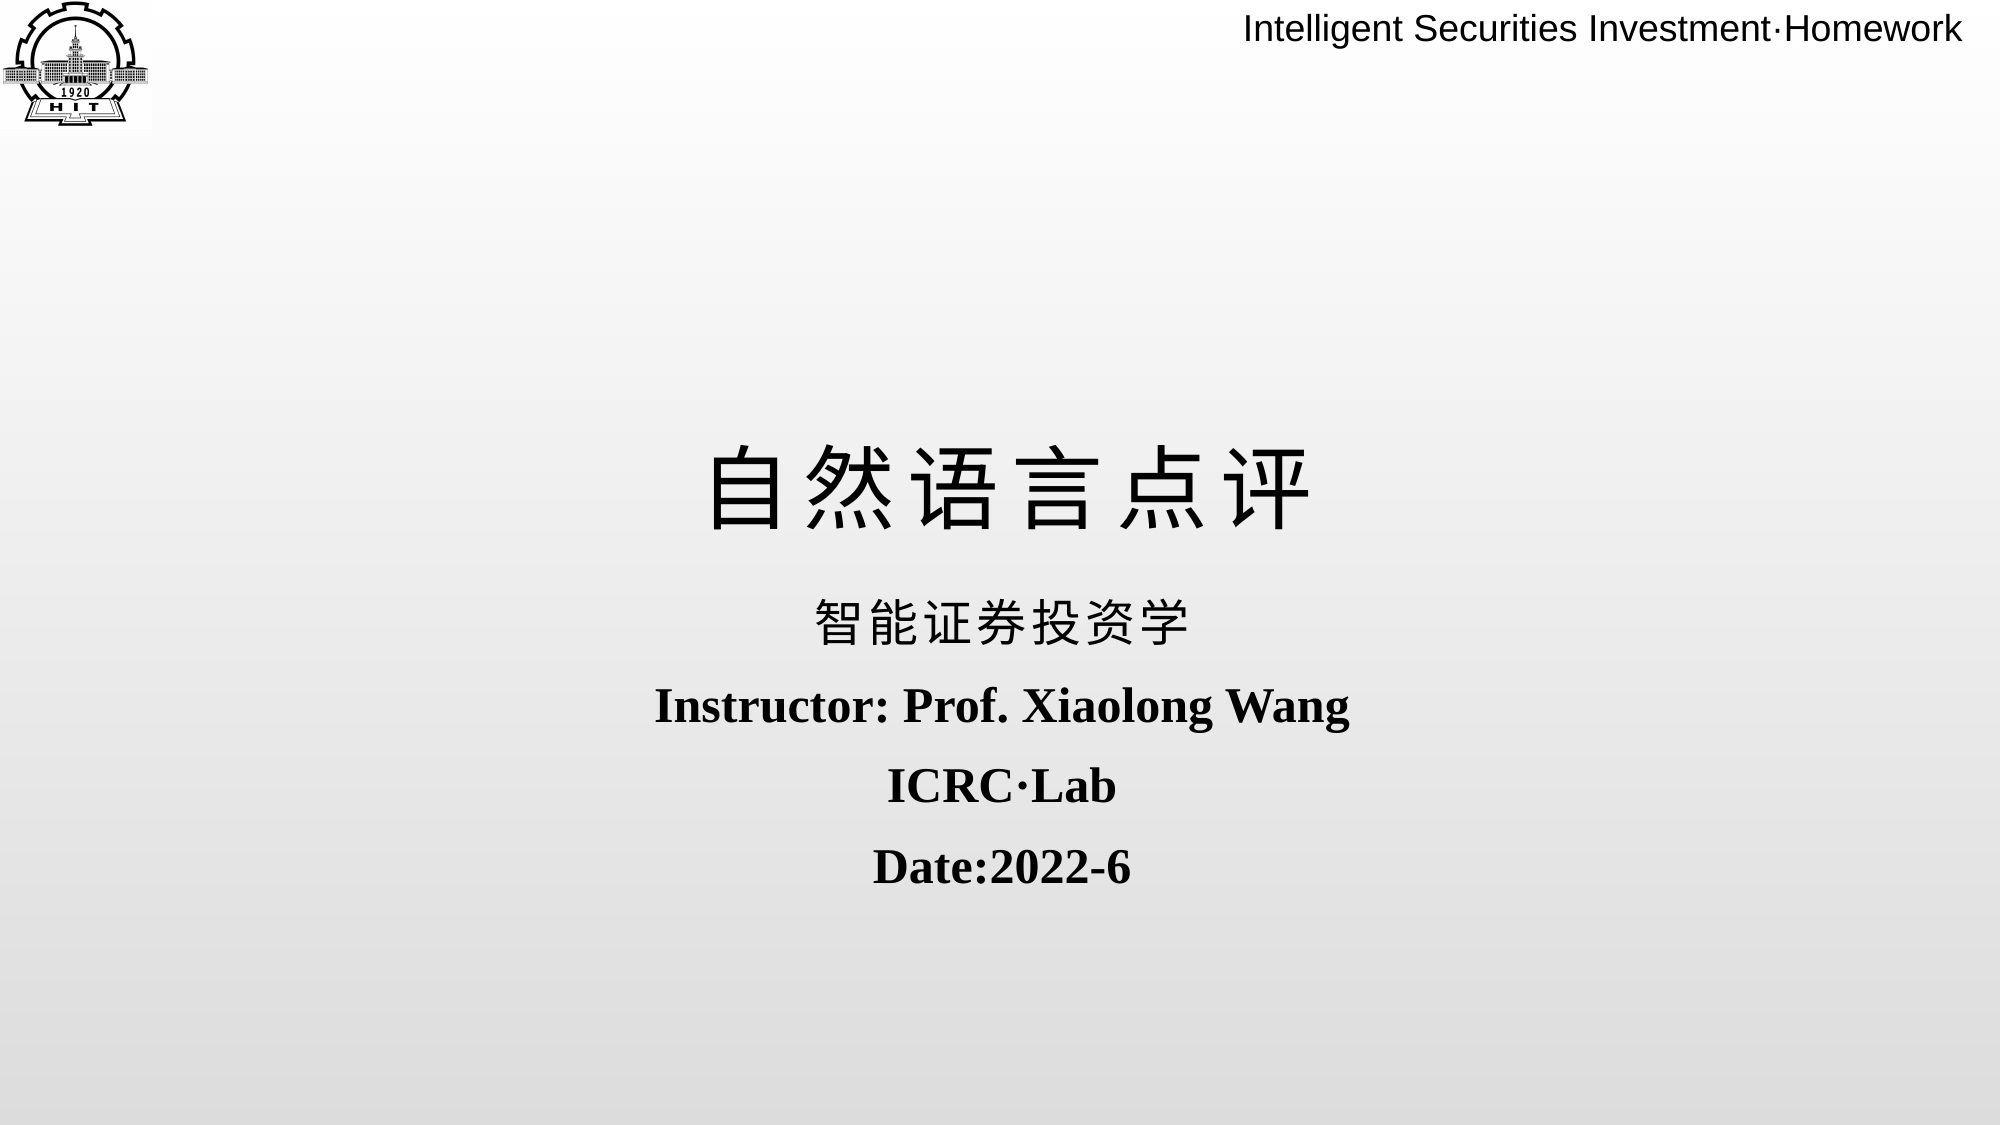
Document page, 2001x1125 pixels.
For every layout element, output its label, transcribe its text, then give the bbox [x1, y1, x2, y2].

text_box Intelligent Securities Investment·Homework [1228, 0, 1999, 57]
title 自然语言点评 [109, 424, 1891, 573]
picture [0, 0, 152, 129]
subtitle 智能证券投资学 Instructor: Prof. Xiaolong Wang ICRC·Lab Date:2022-6 [109, 585, 1891, 741]
